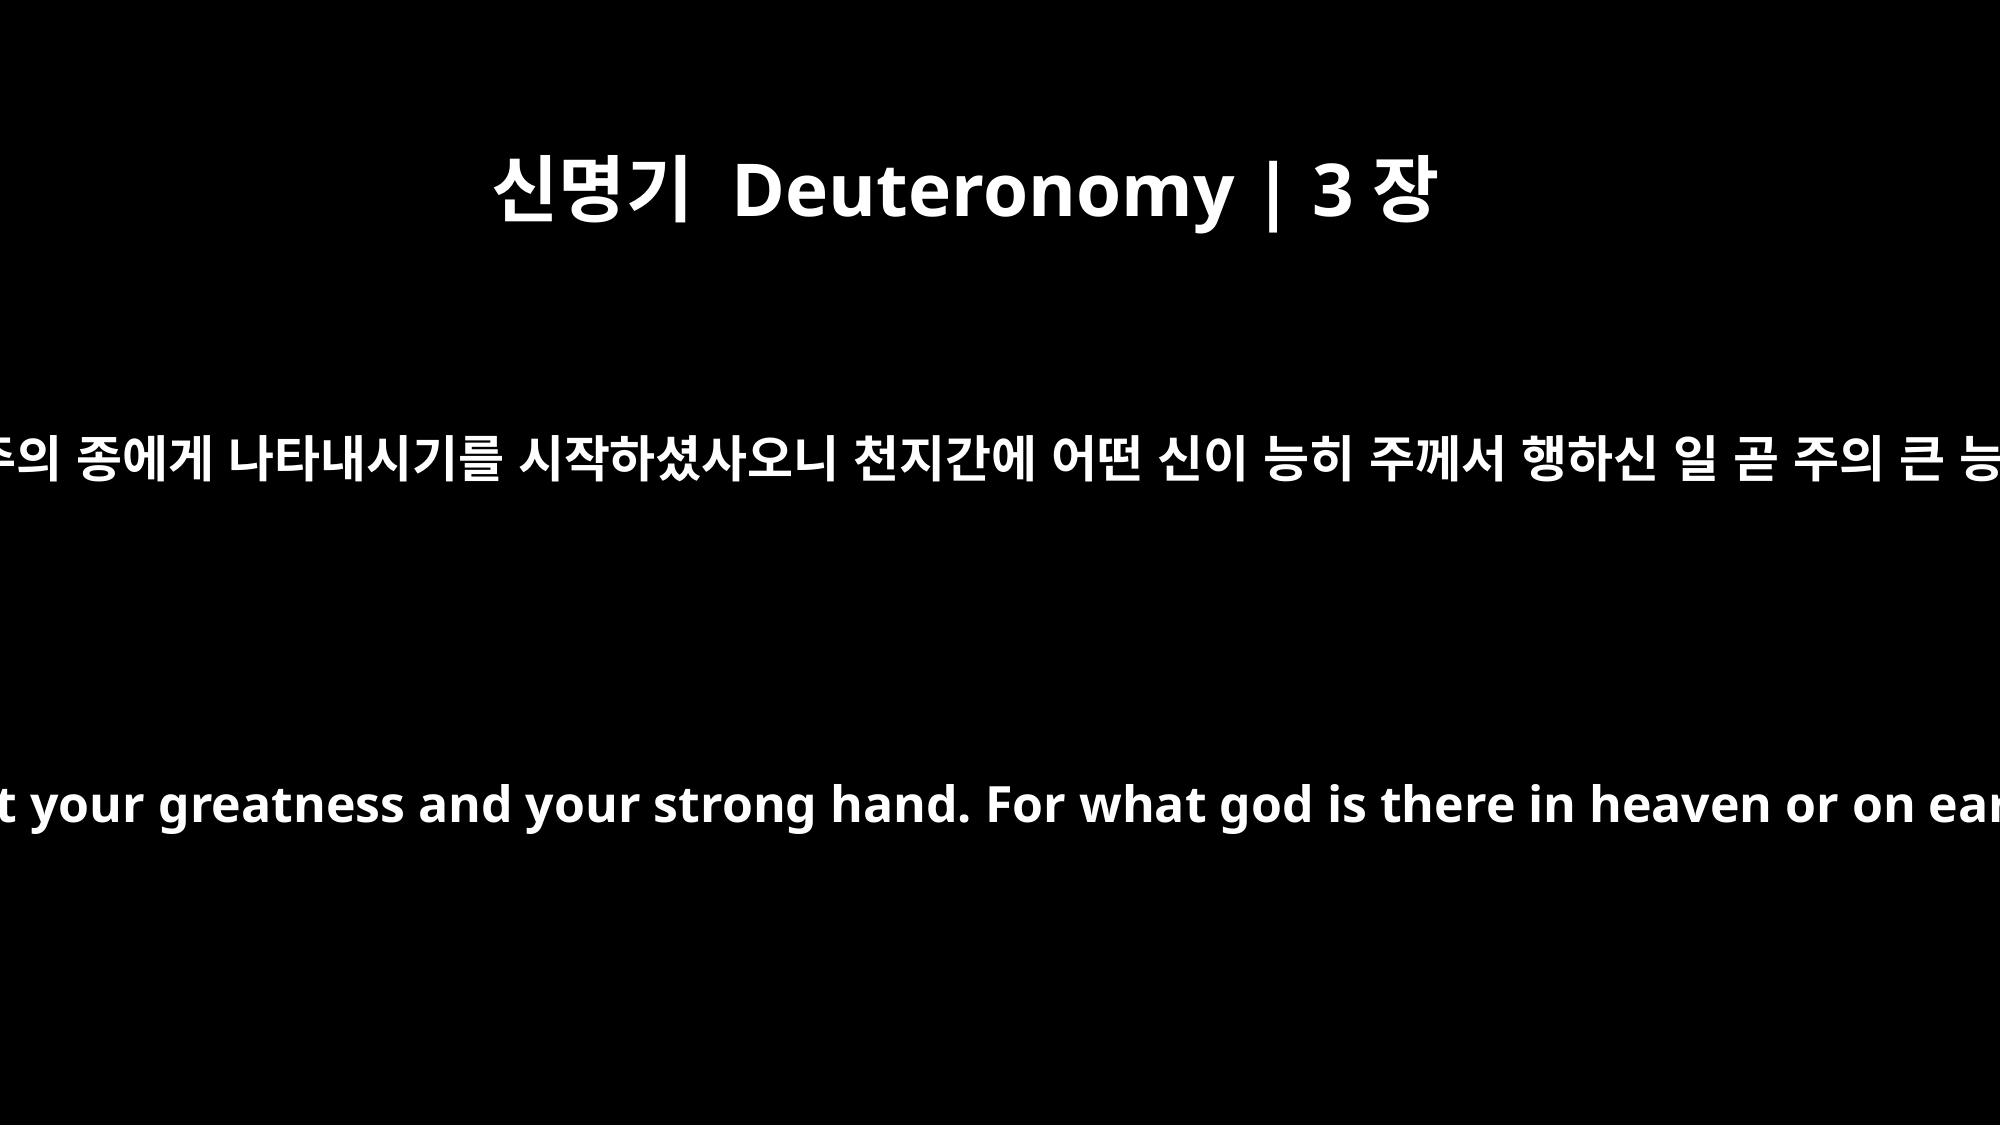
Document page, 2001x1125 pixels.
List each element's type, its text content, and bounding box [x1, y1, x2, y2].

text_box 신명기 Deuteronomy | 3장 [476, 136, 1455, 239]
text_box "O Sovereign LORD, you have begun to show to your servant your greatness and your strong hand. For what god is there in heaven or on earth who can do the deeds and mighty works you do? [0, 764, 2000, 840]
text_box 24 주 여호와여 주께서 주의 크심과 주의 권능을 주의 종에게 나타내시기를 시작하셨사오니 천지간에 어떤 신이 능히 주께서 행하신 일 곧 주의 큰 능력으로 행하신 일 같이 행할 수 있으리이까 [0, 359, 2000, 495]
